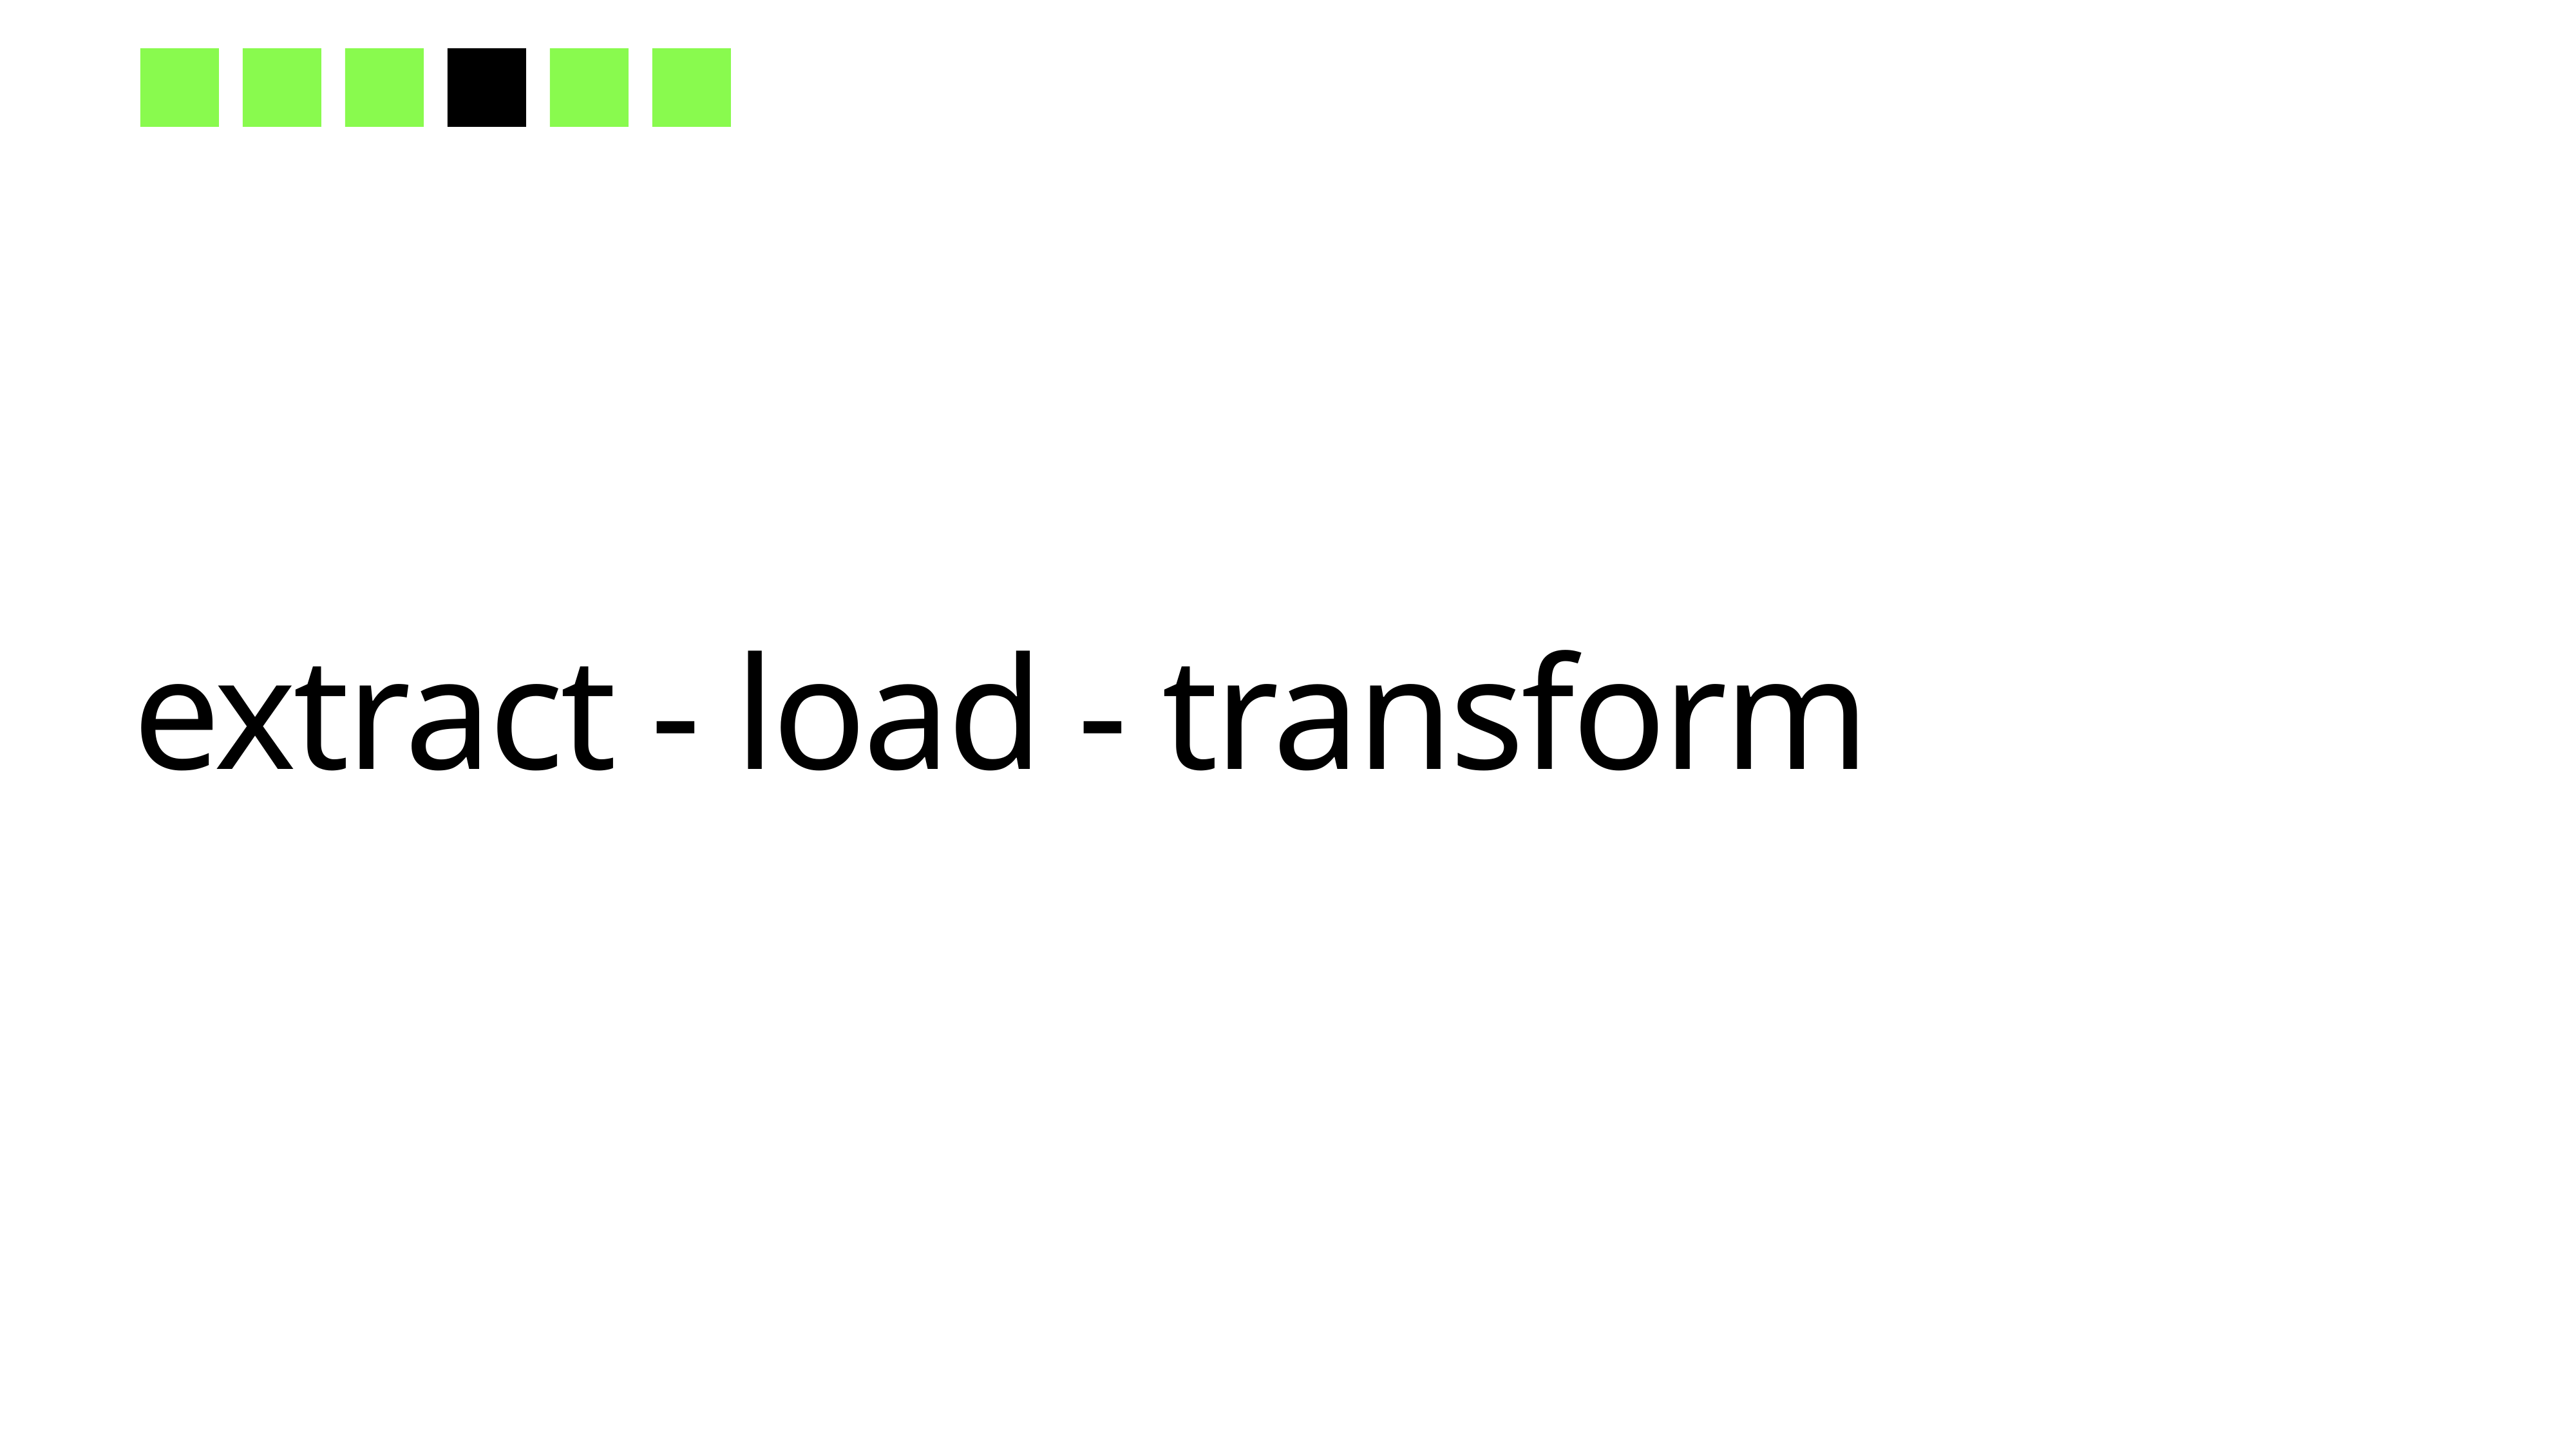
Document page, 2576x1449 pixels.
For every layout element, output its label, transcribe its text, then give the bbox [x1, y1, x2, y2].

text_box [652, 48, 731, 127]
text_box [549, 48, 629, 127]
text_box [447, 48, 526, 127]
list extract - load - transform [127, 519, 2449, 930]
text_box [140, 48, 219, 127]
text_box [345, 48, 424, 127]
text_box [242, 48, 321, 127]
